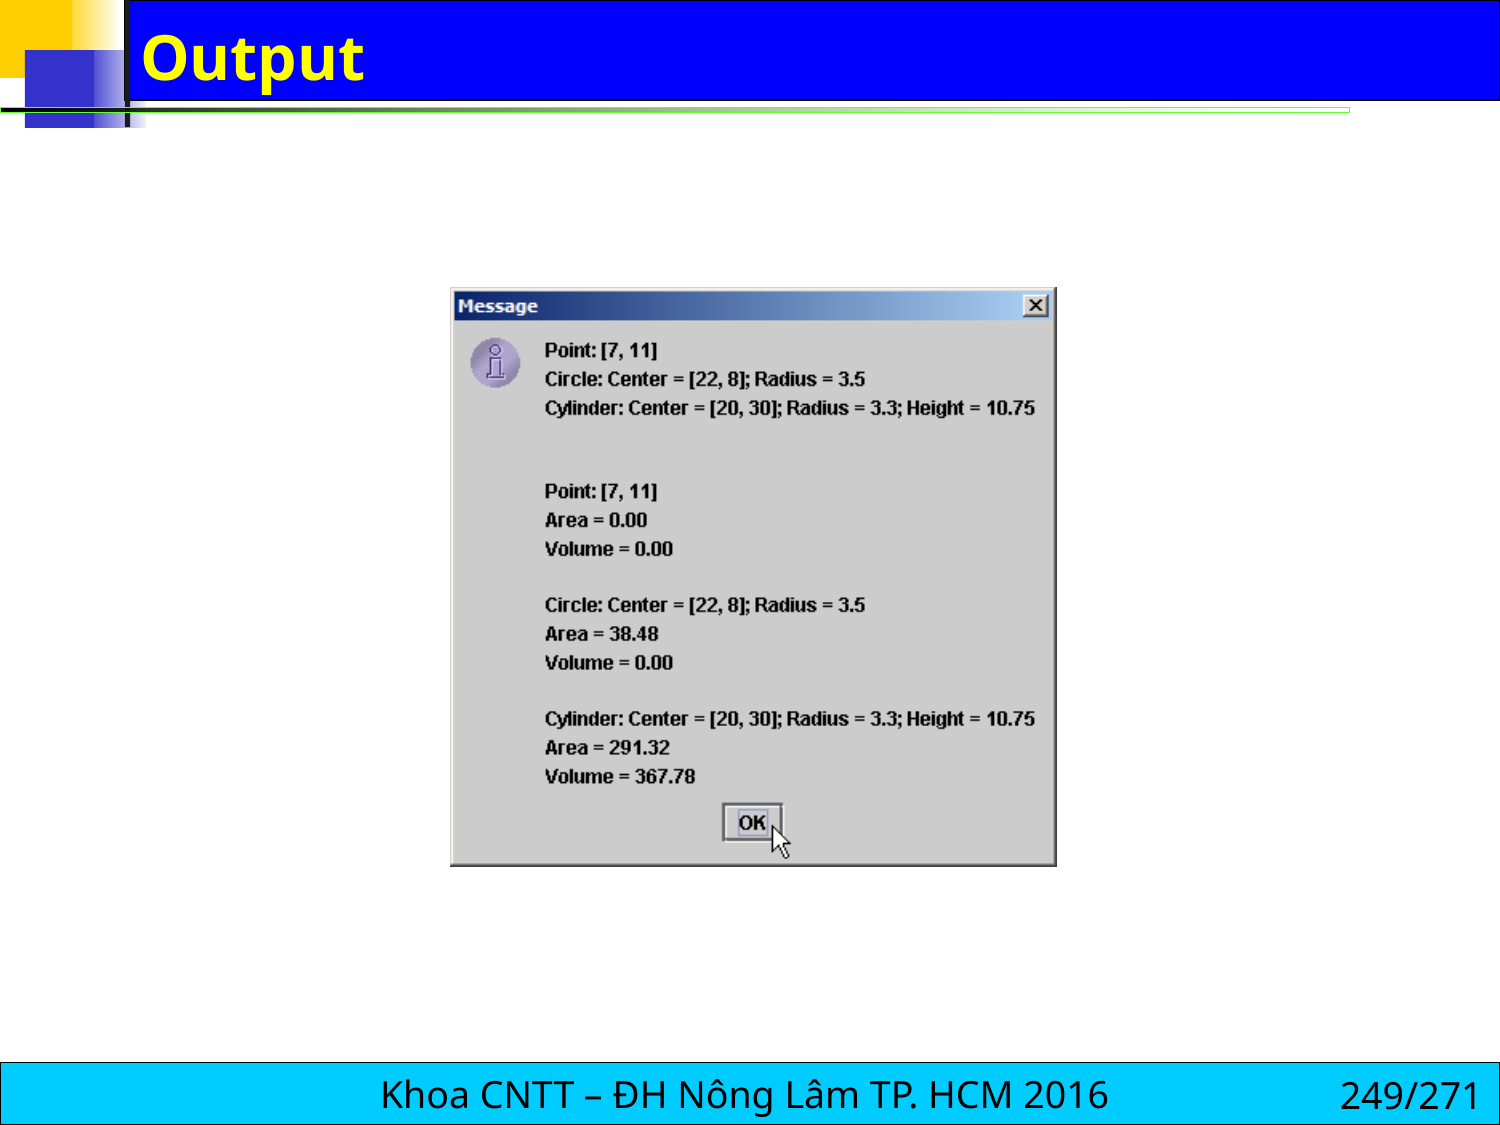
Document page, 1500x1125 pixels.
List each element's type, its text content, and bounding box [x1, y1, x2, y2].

title Output [124, 12, 1467, 101]
picture [449, 287, 1057, 868]
